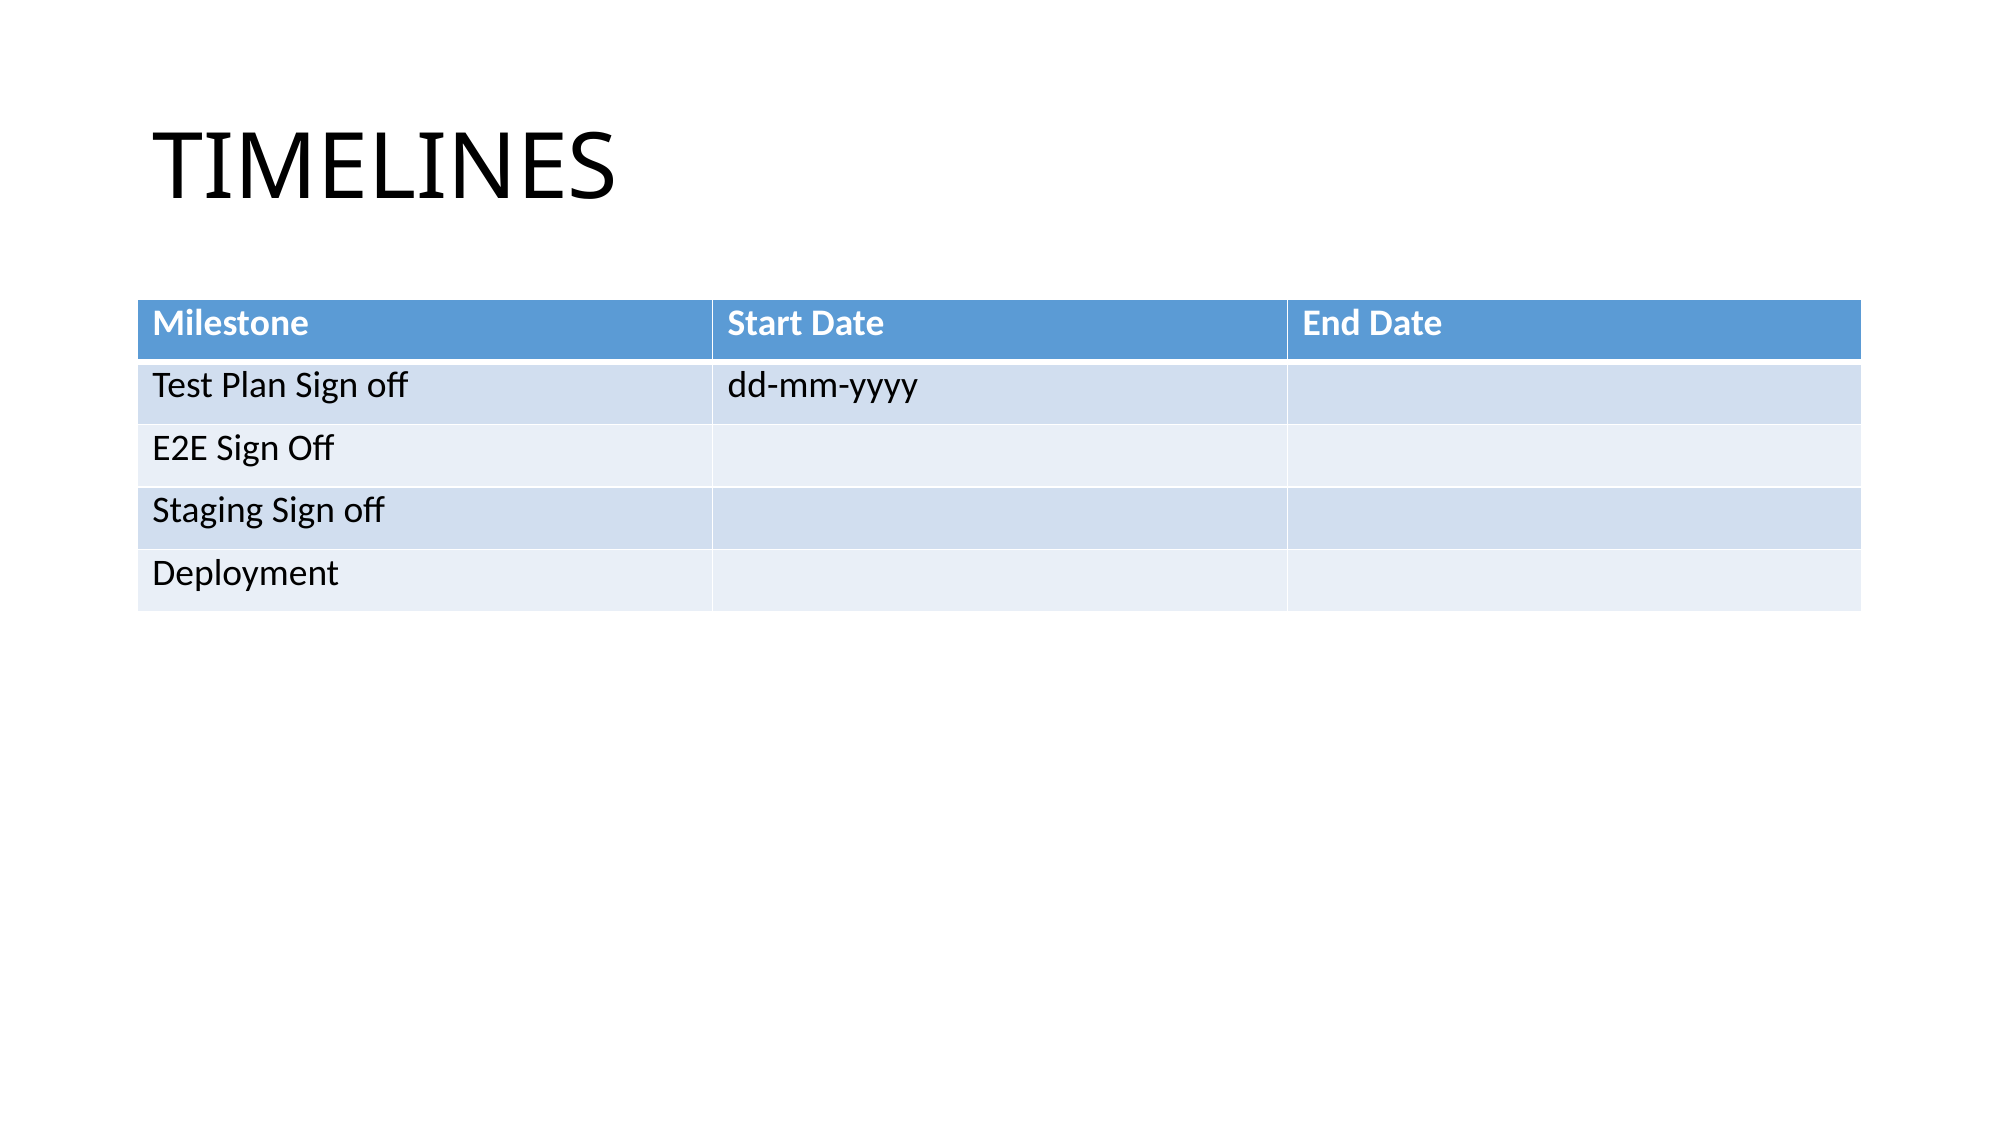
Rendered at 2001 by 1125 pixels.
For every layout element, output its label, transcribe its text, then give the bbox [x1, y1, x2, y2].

table_header Milestone [138, 300, 712, 359]
title TIMELINES [137, 59, 1863, 278]
table_cell [713, 488, 1287, 549]
table_header End Date [1288, 300, 1861, 359]
table_cell [713, 550, 1287, 611]
table_header Start Date [713, 300, 1287, 359]
table_cell [1288, 365, 1861, 424]
table_cell Staging Sign off [138, 488, 712, 549]
table_cell [1288, 488, 1861, 549]
table_cell E2E Sign Off [138, 425, 712, 486]
table_cell Test Plan Sign off [138, 365, 712, 424]
table_cell dd-mm-yyyy [713, 365, 1287, 424]
table_cell [1288, 425, 1861, 486]
table_cell [1288, 550, 1861, 611]
table_cell [713, 425, 1287, 486]
table_cell Deployment [138, 550, 712, 611]
